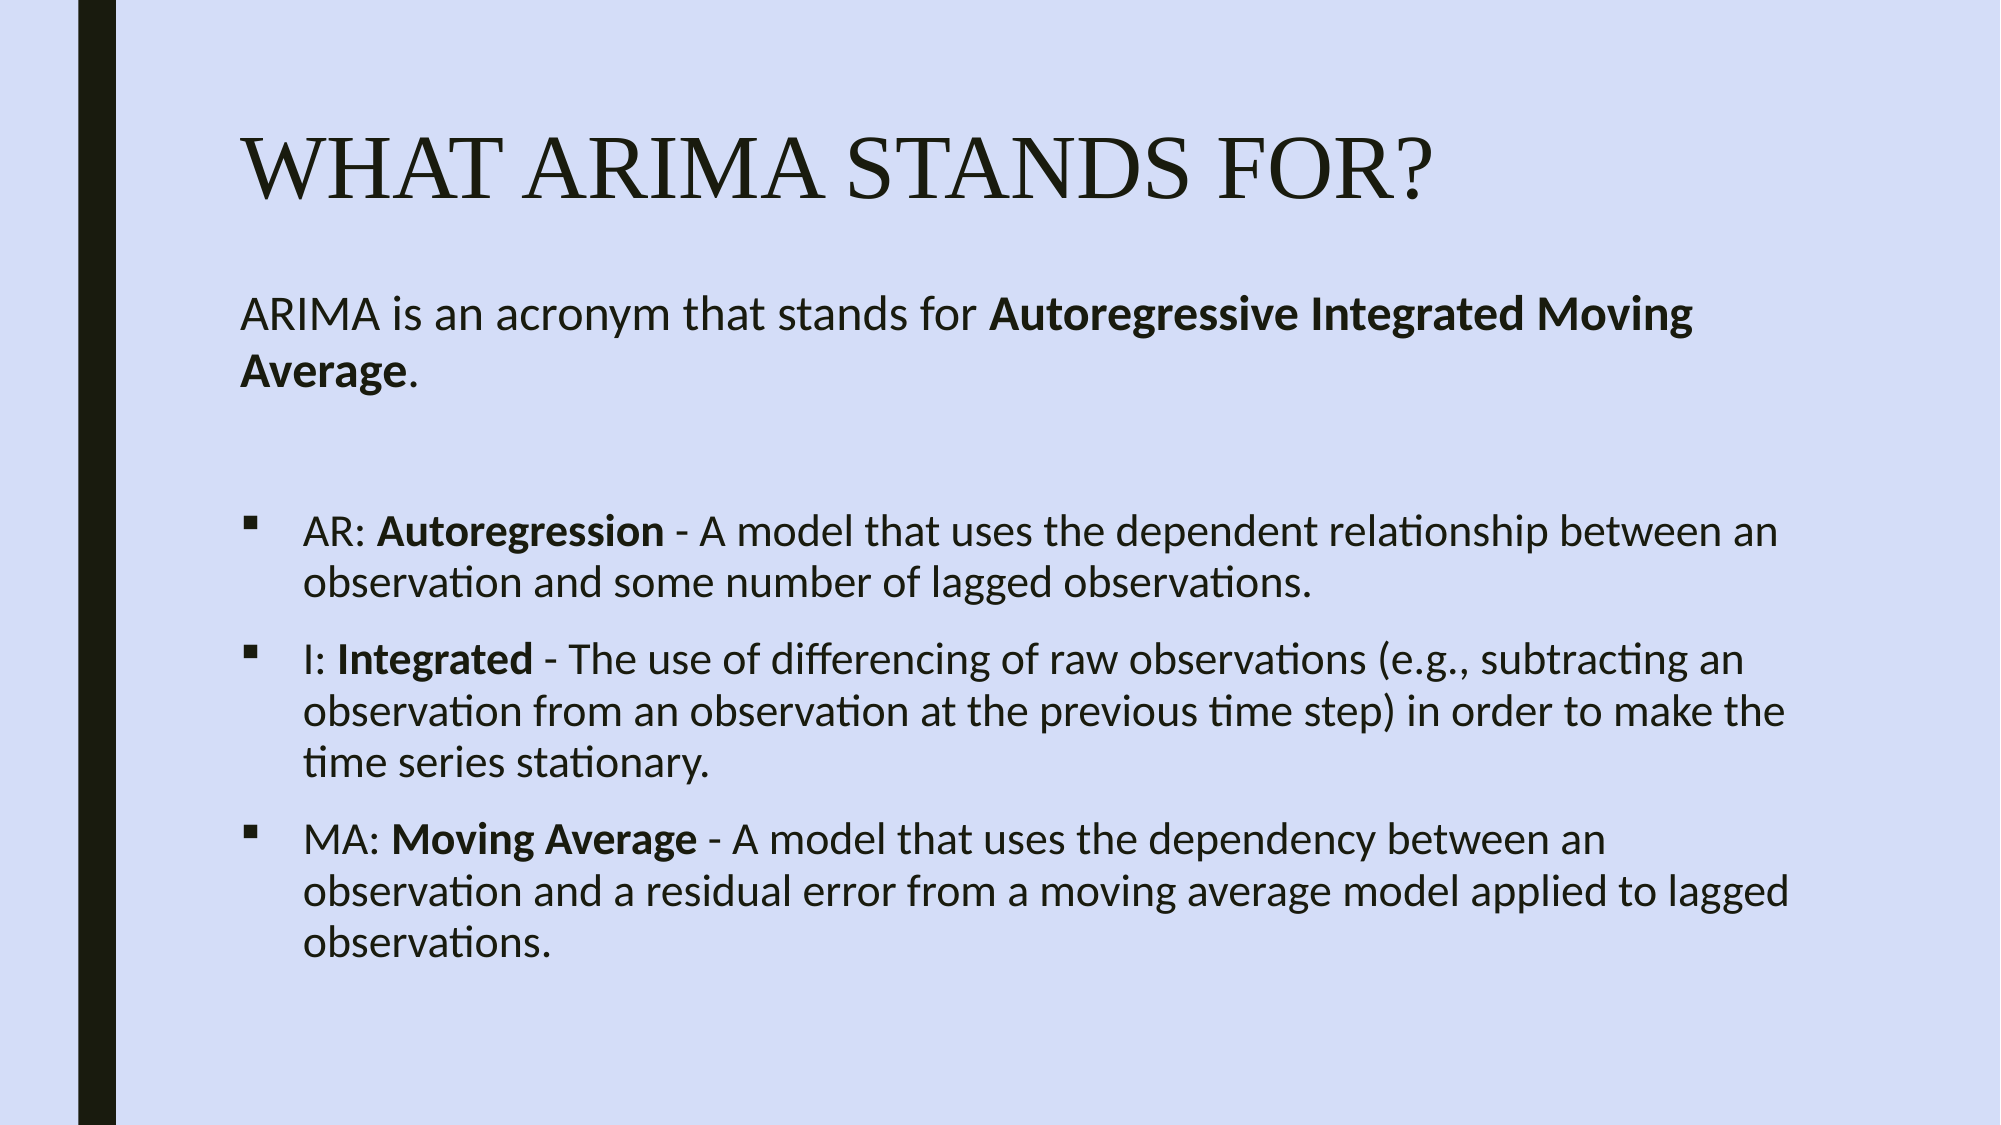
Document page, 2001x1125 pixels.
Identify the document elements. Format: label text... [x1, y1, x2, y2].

list ARIMA is an acronym that stands for Autoregressive Integrated Moving Average. AR: Autoregression - A model that uses the dependent relationship between an observation and some number of lagged observations. I: Integrated - The use of differencing of raw observations (e.g., subtracting an observation from an observation at the previous time step) in order to make the time series stationary. MA: Moving Average - A model that uses the dependency between an observation and a residual error from a moving average model applied to lagged observations. [225, 278, 1818, 1059]
title WHAT ARIMA STANDS FOR? [225, 112, 1800, 278]
